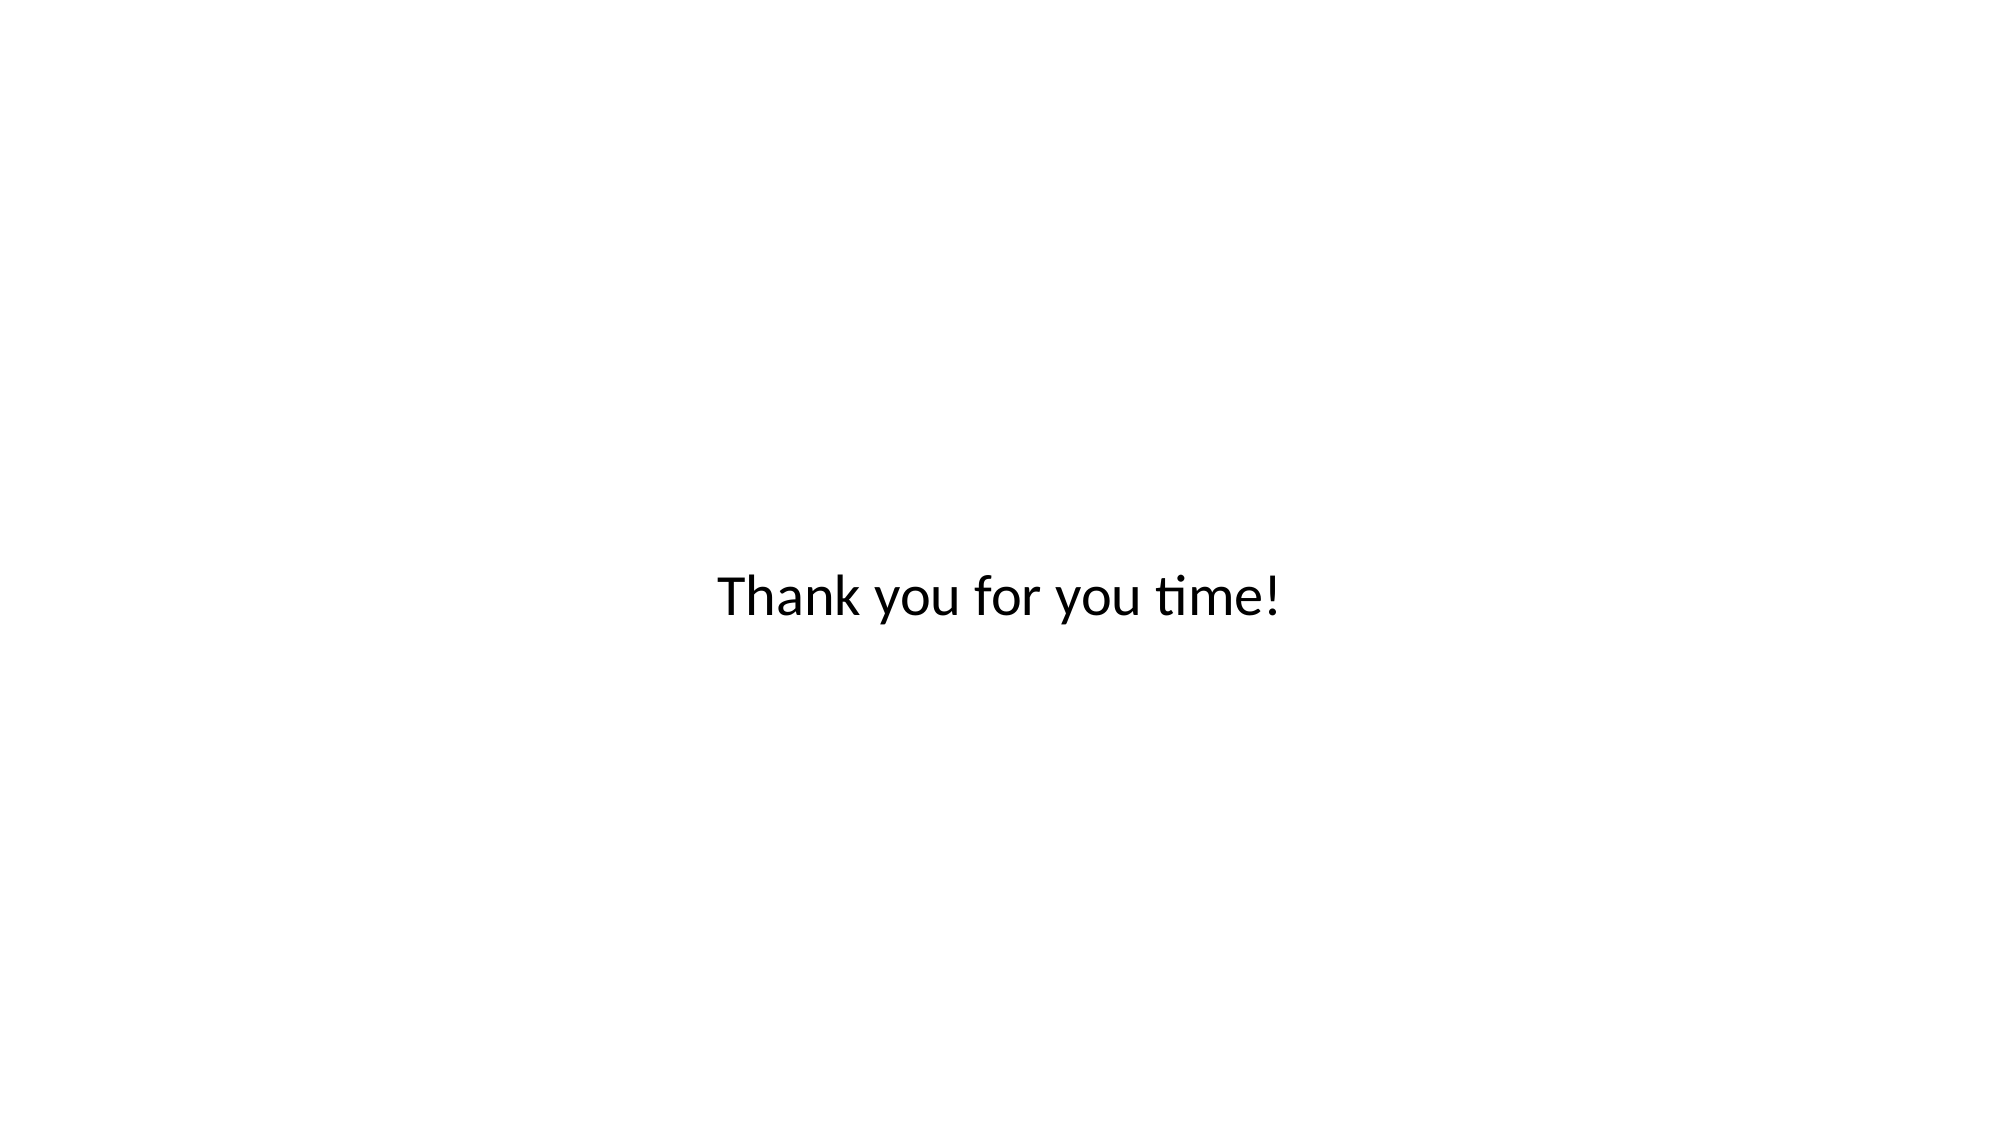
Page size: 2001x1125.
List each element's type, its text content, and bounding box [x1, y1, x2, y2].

list Thank you for you time! [137, 299, 1863, 1014]
